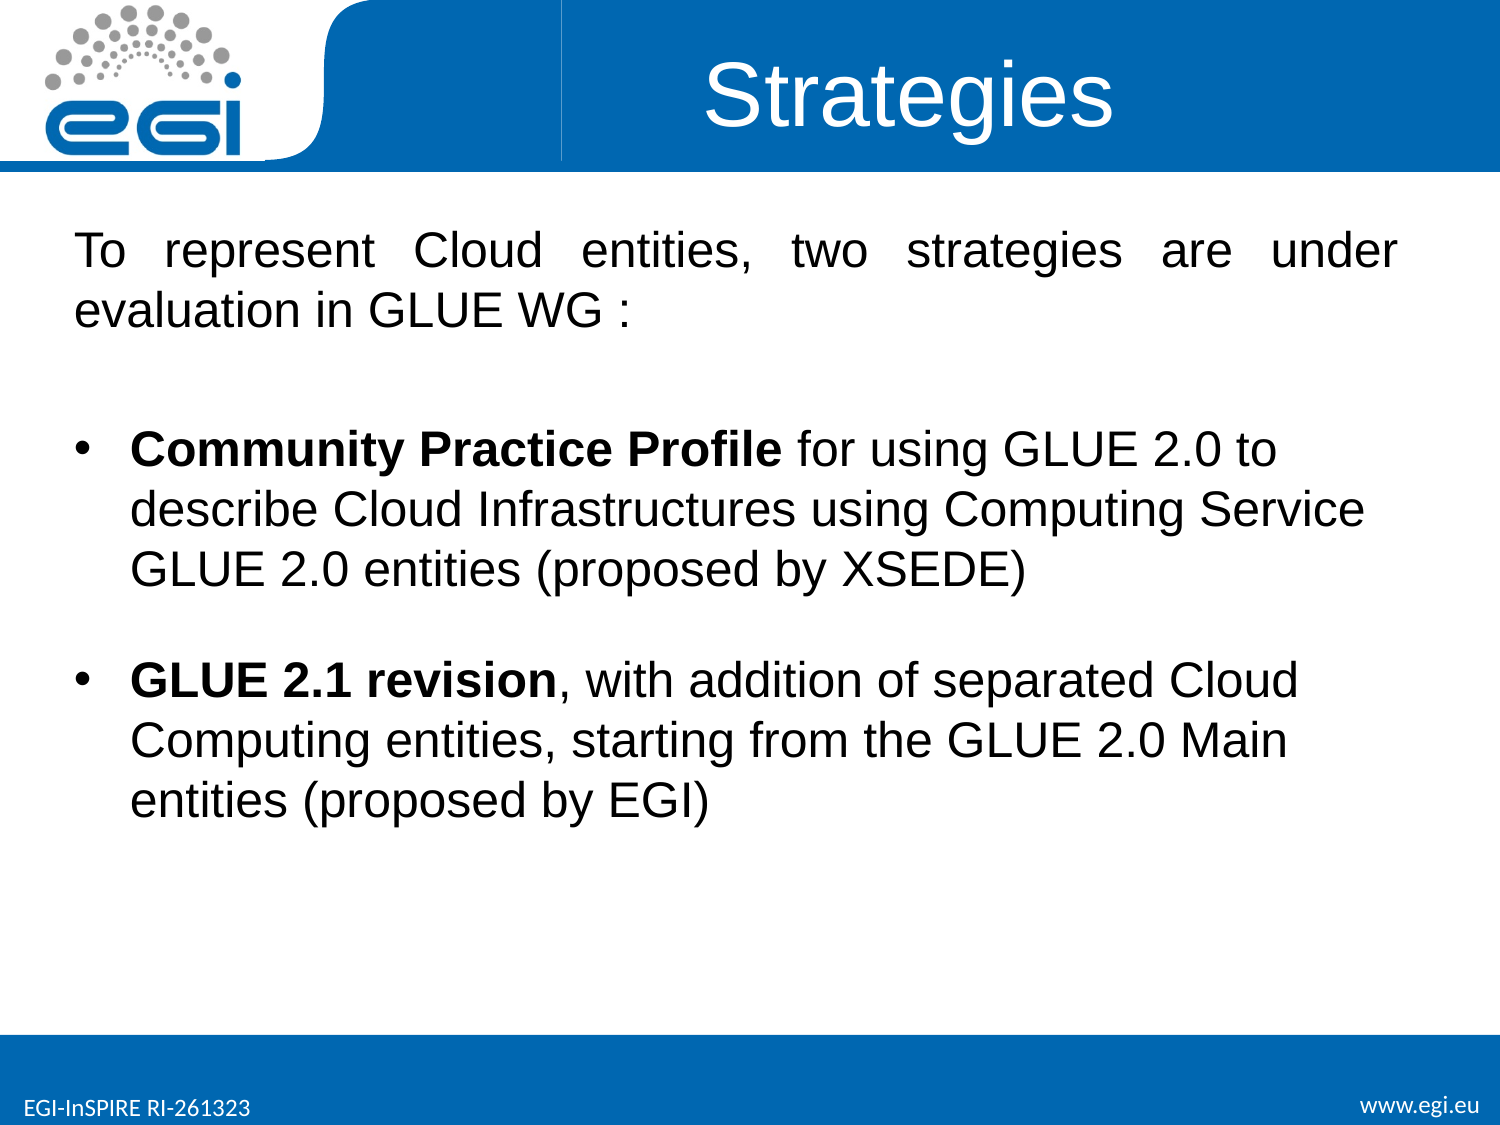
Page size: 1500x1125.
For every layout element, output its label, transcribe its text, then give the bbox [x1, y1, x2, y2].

title Strategies [348, 19, 1471, 161]
list To represent Cloud entities, two strategies are under evaluation in GLUE WG : Community Practice Profile for using GLUE 2.0 to describe Cloud Infrastructures using Computing Service GLUE 2.0 entities (proposed by XSEDE) GLUE 2.1 revision, with addition of separated Cloud Computing entities, starting from the GLUE 2.0 Main entities (proposed by EGI) [58, 209, 1415, 990]
picture [0, 0, 265, 161]
